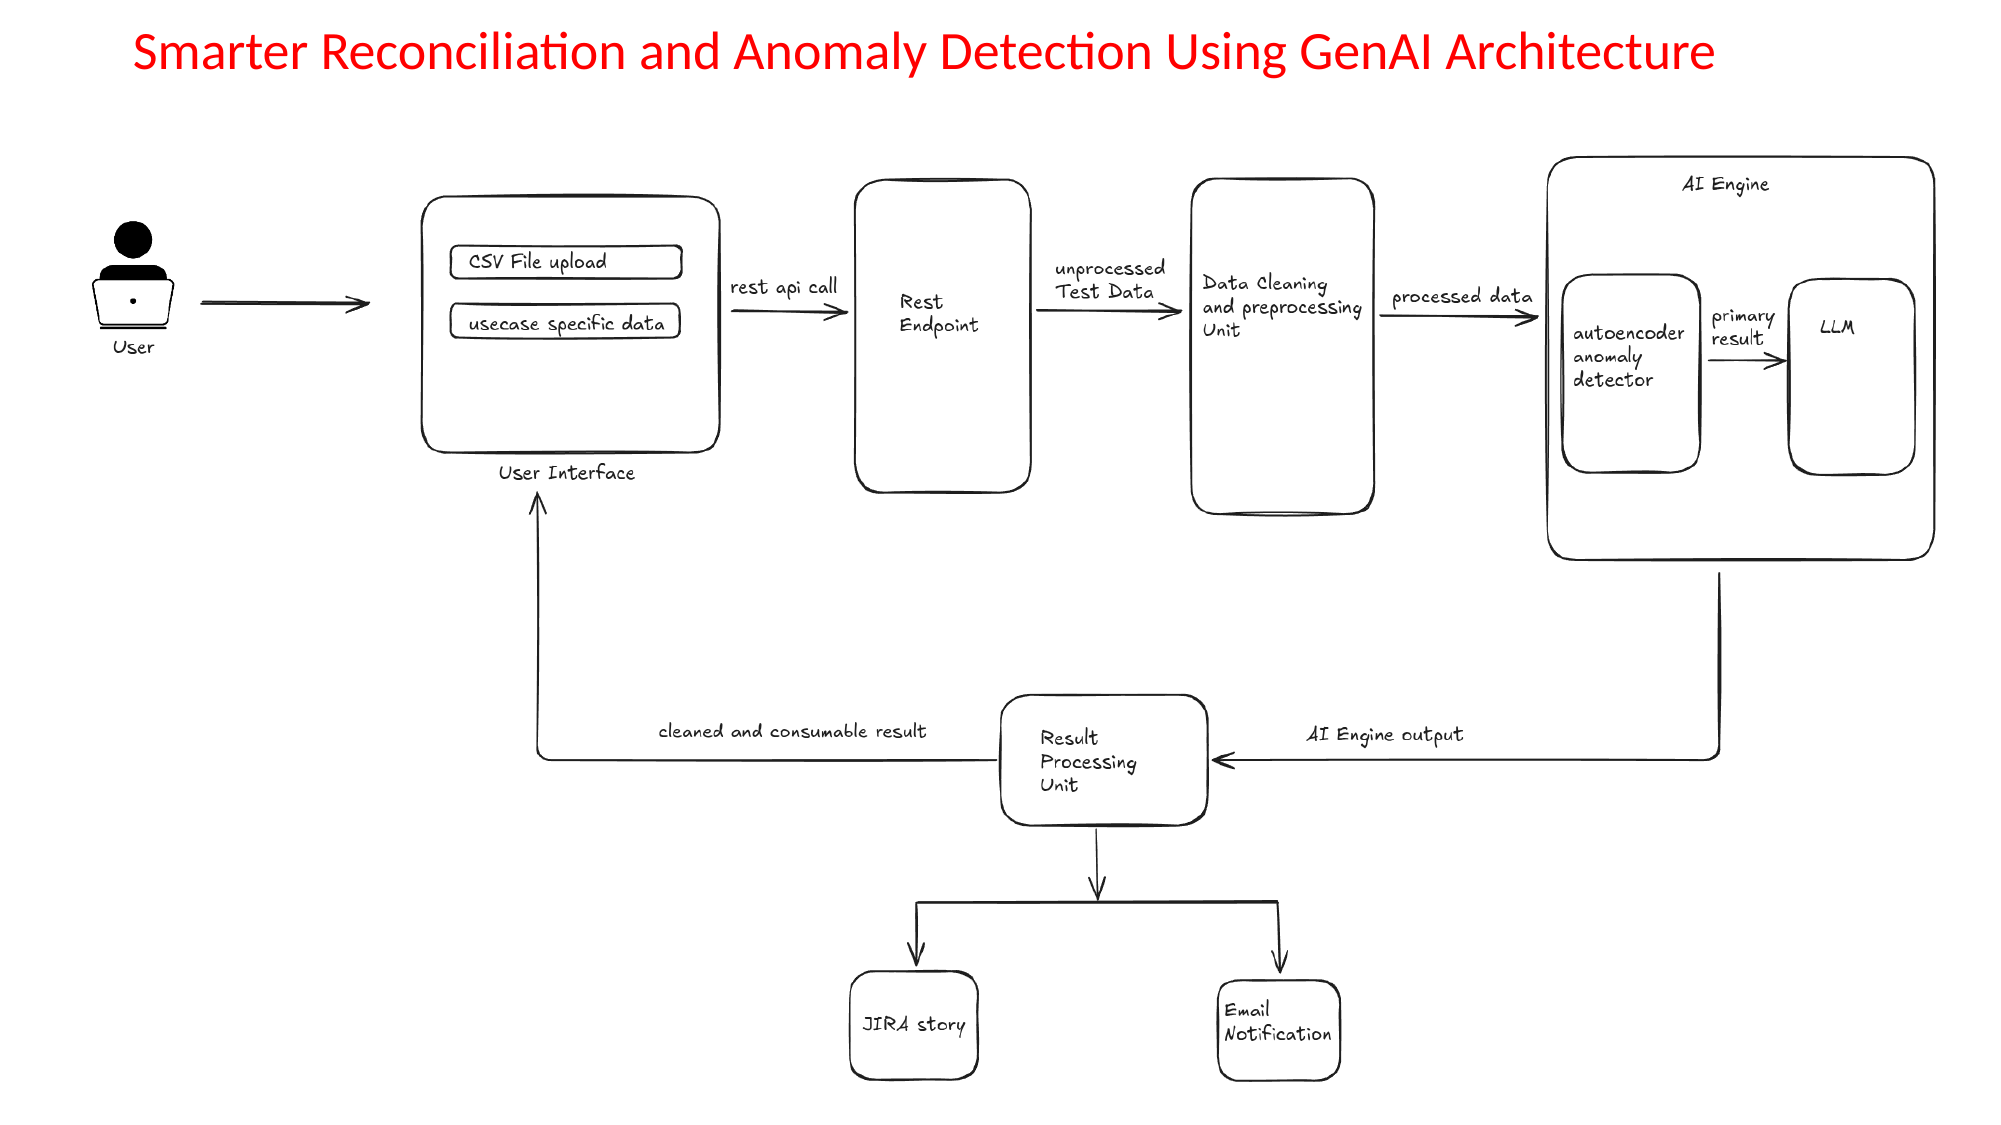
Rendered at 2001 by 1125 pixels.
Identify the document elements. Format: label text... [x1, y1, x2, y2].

picture [58, 147, 1944, 1089]
text_box Smarter Reconciliation and Anomaly Detection Using GenAI Architecture [118, 14, 1843, 89]
